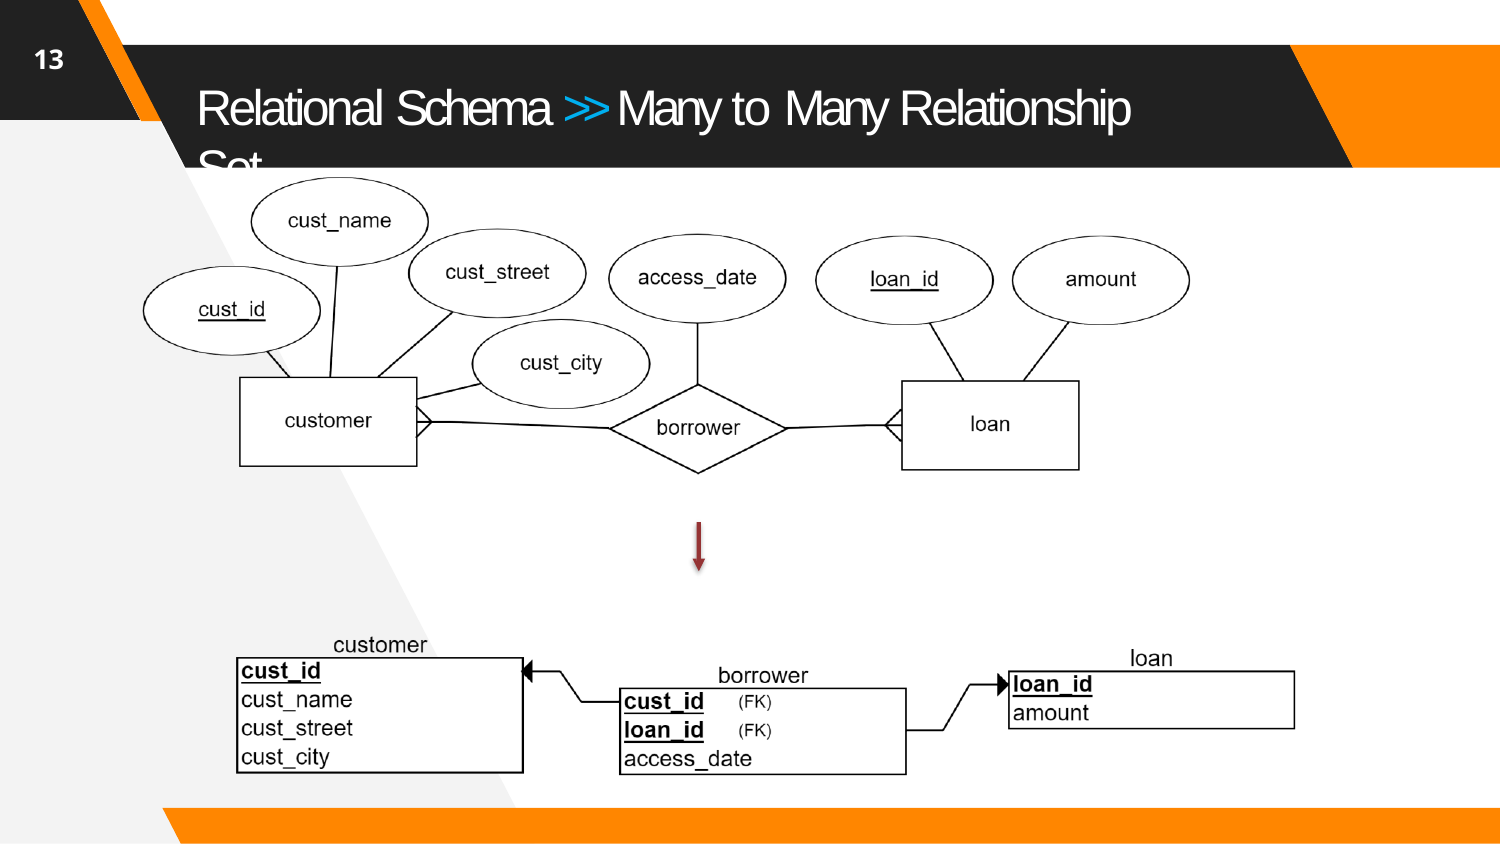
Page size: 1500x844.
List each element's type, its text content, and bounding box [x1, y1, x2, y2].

text_box 13 [31, 40, 67, 75]
title Relational Schema >> Many to Many Relationship Set [194, 73, 1184, 164]
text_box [131, 165, 1307, 788]
